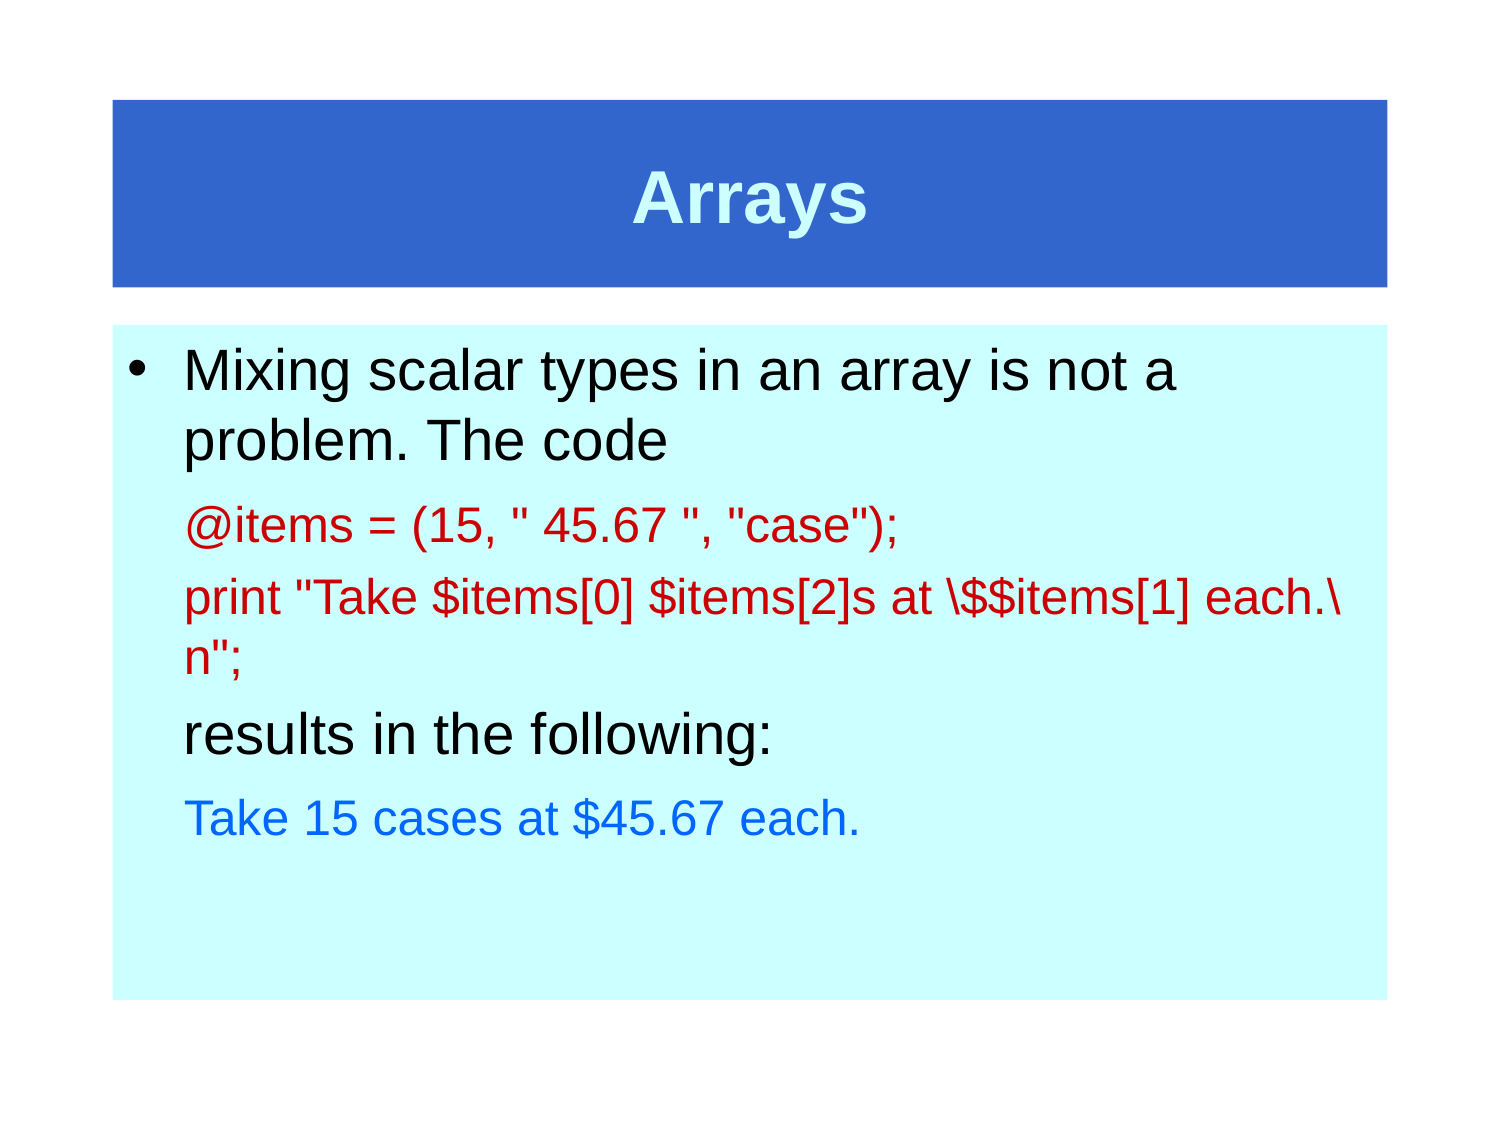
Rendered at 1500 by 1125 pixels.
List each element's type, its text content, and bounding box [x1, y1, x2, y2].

title Arrays [112, 99, 1388, 288]
list Mixing scalar types in an array is not a problem. The code @items = (15, " 45.67 ", "case"); print "Take $items[0] $items[2]s at \$$items[1] each.\n"; results in the following: Take 15 cases at $45.67 each. [112, 324, 1388, 1000]
